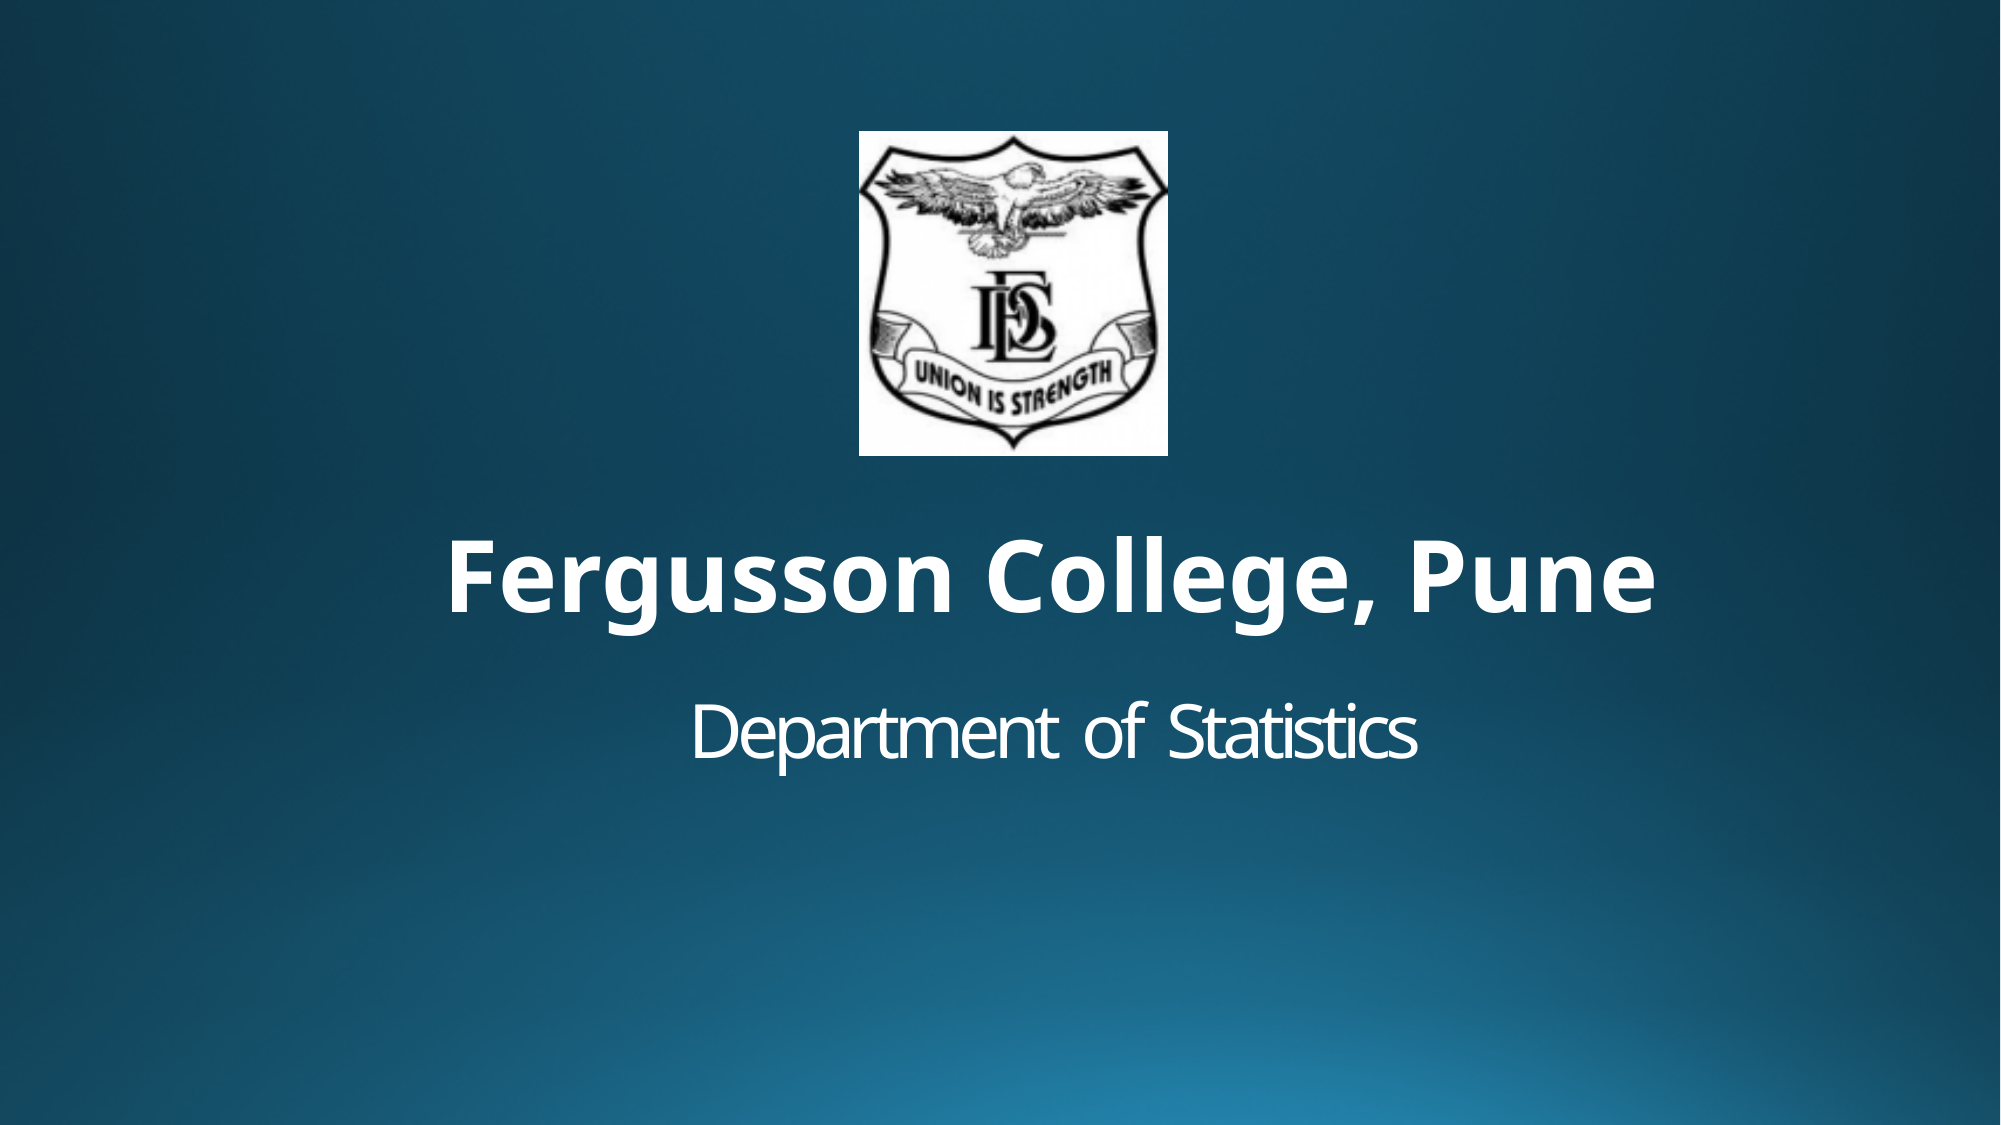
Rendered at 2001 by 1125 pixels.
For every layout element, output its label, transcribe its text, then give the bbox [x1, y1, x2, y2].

text_box [749, 525, 1250, 586]
picture [0, 0, 2001, 1125]
title Department of Statistics [305, 694, 1806, 964]
subtitle Fergusson College, Pune [305, 524, 1798, 635]
